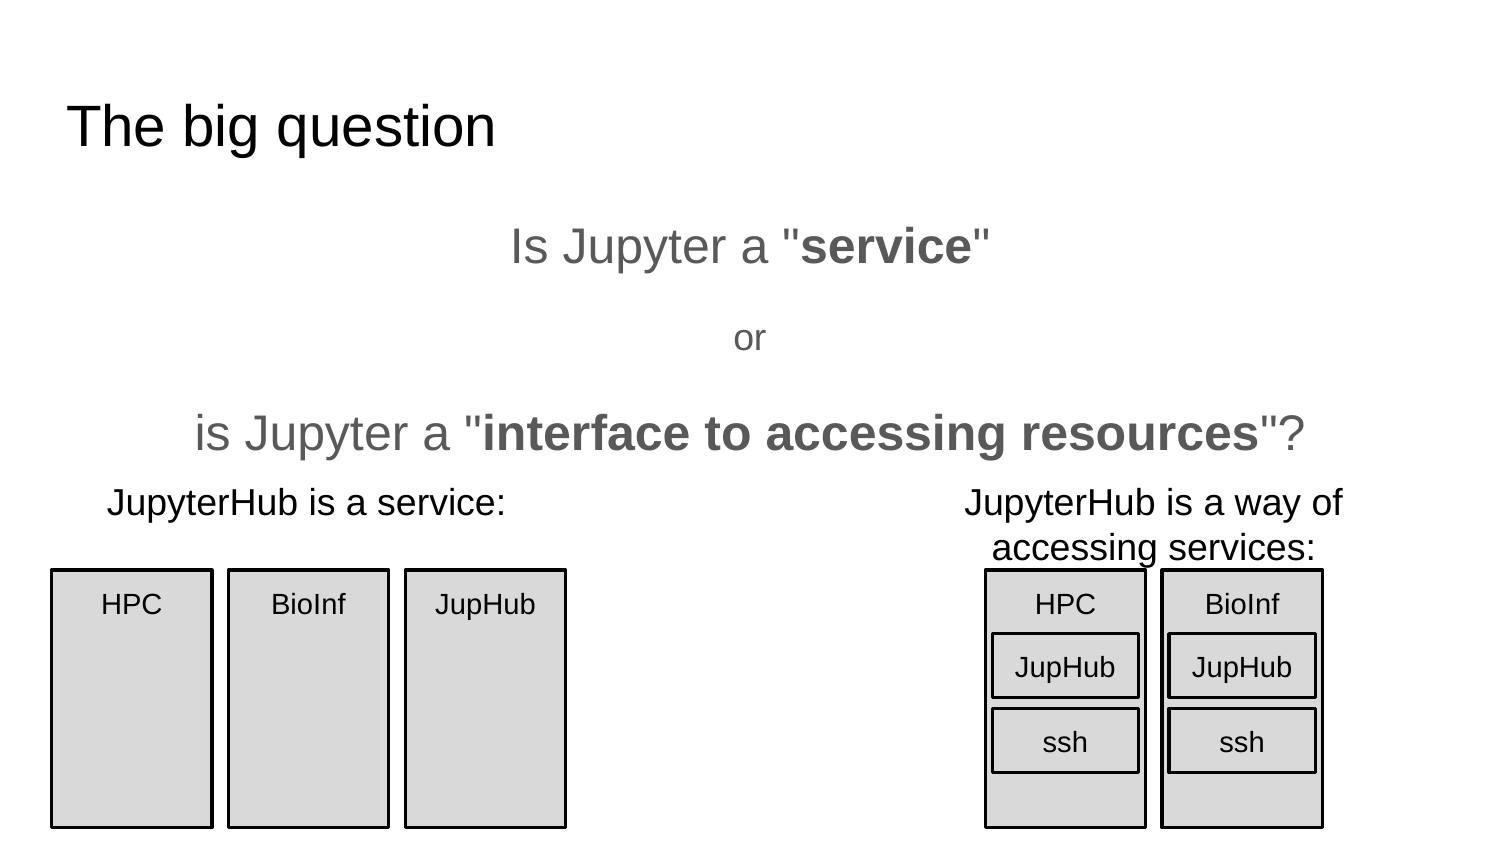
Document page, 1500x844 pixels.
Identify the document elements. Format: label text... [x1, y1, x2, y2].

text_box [46, 462, 1414, 828]
list Is Jupyter a "service" or is Jupyter a "interface to accessing resources"? [51, 189, 1449, 750]
title The big question [51, 72, 1449, 167]
